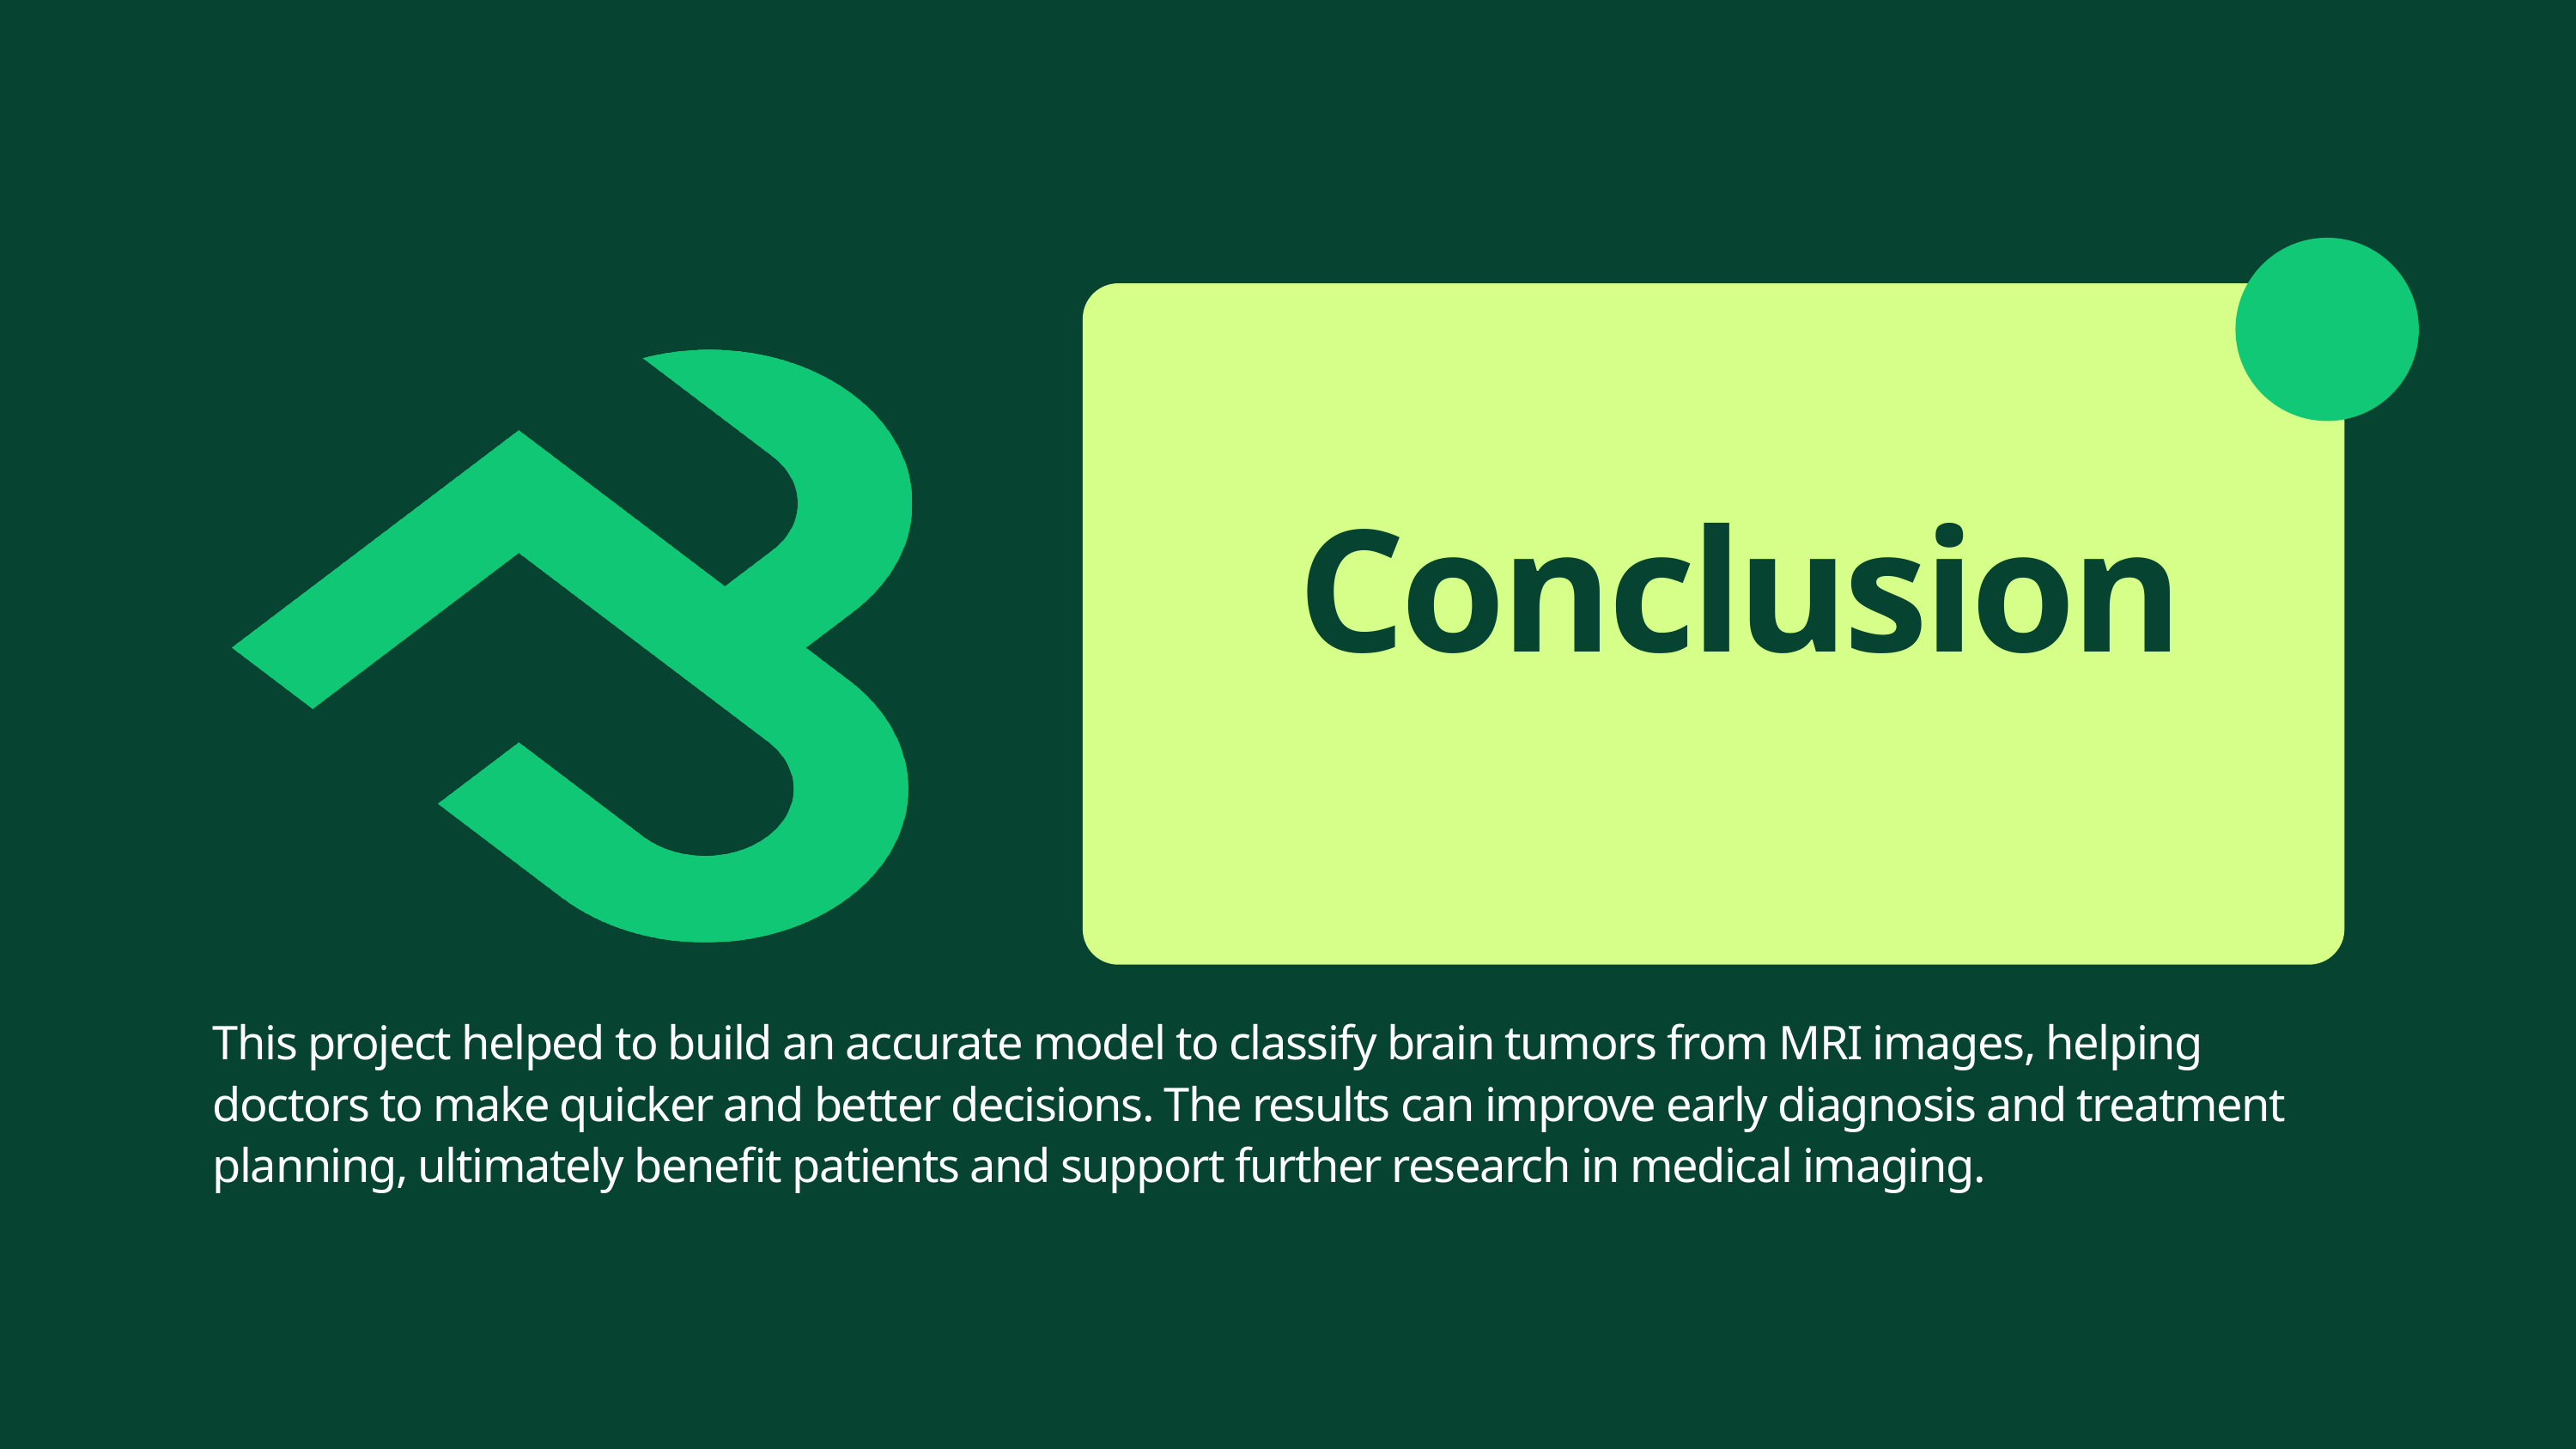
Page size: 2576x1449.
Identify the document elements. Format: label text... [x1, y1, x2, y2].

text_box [1082, 282, 2345, 965]
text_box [2235, 237, 2420, 421]
text_box [231, 349, 913, 943]
text_box This project helped to build an accurate model to classify brain tumors from MRI images, helping doctors to make quicker and better decisions. The results can improve early diagnosis and treatment planning, ultimately benefit patients and support further research in medical imaging. [212, 1007, 2345, 1192]
